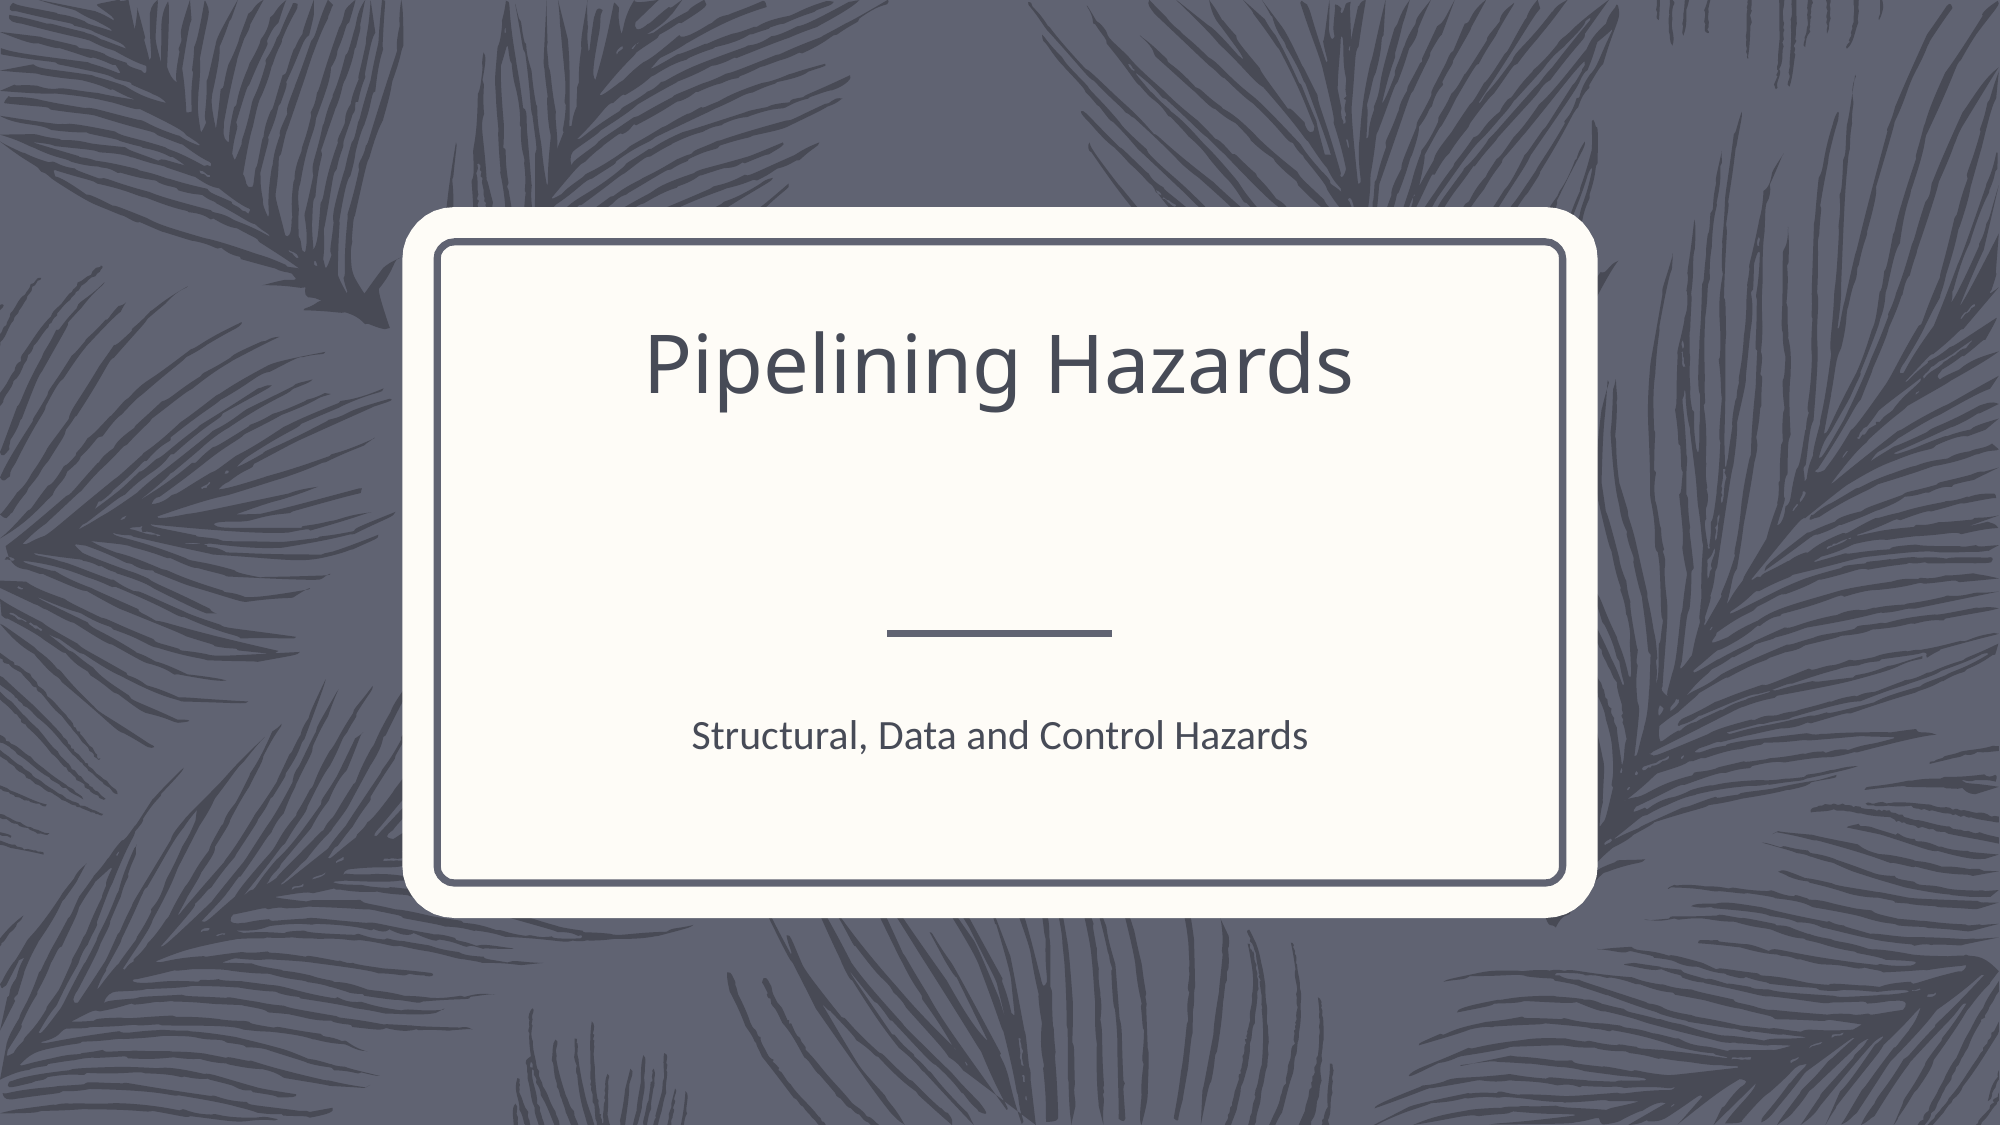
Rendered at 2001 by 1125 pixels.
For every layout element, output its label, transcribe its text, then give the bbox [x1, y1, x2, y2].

title Pipelining Hazards [518, 300, 1480, 603]
list Structural, Data and Control Hazards [625, 685, 1375, 856]
